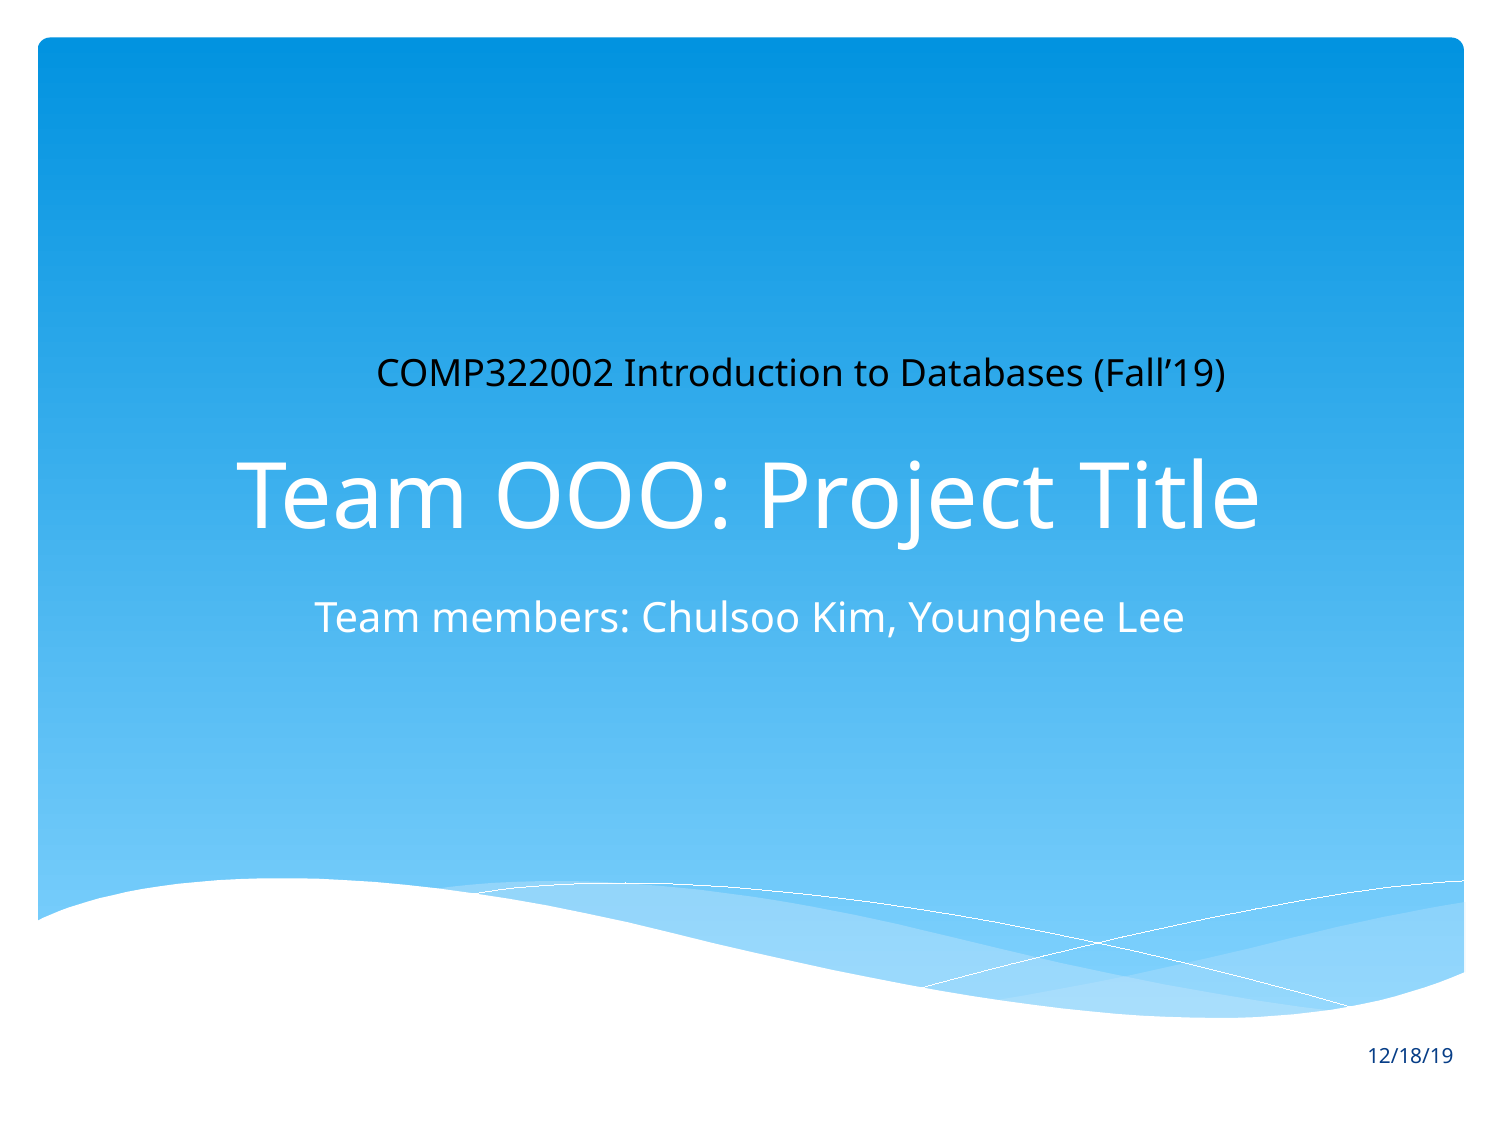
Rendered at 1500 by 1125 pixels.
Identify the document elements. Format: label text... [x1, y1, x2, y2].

text_box COMP322002 Introduction to Databases (Fall’19) [361, 341, 1241, 402]
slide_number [847, 1025, 1469, 1086]
subtitle Team members: Chulsoo Kim, Younghee Lee [225, 583, 1275, 825]
title Team OOO: Project Title [112, 262, 1388, 555]
